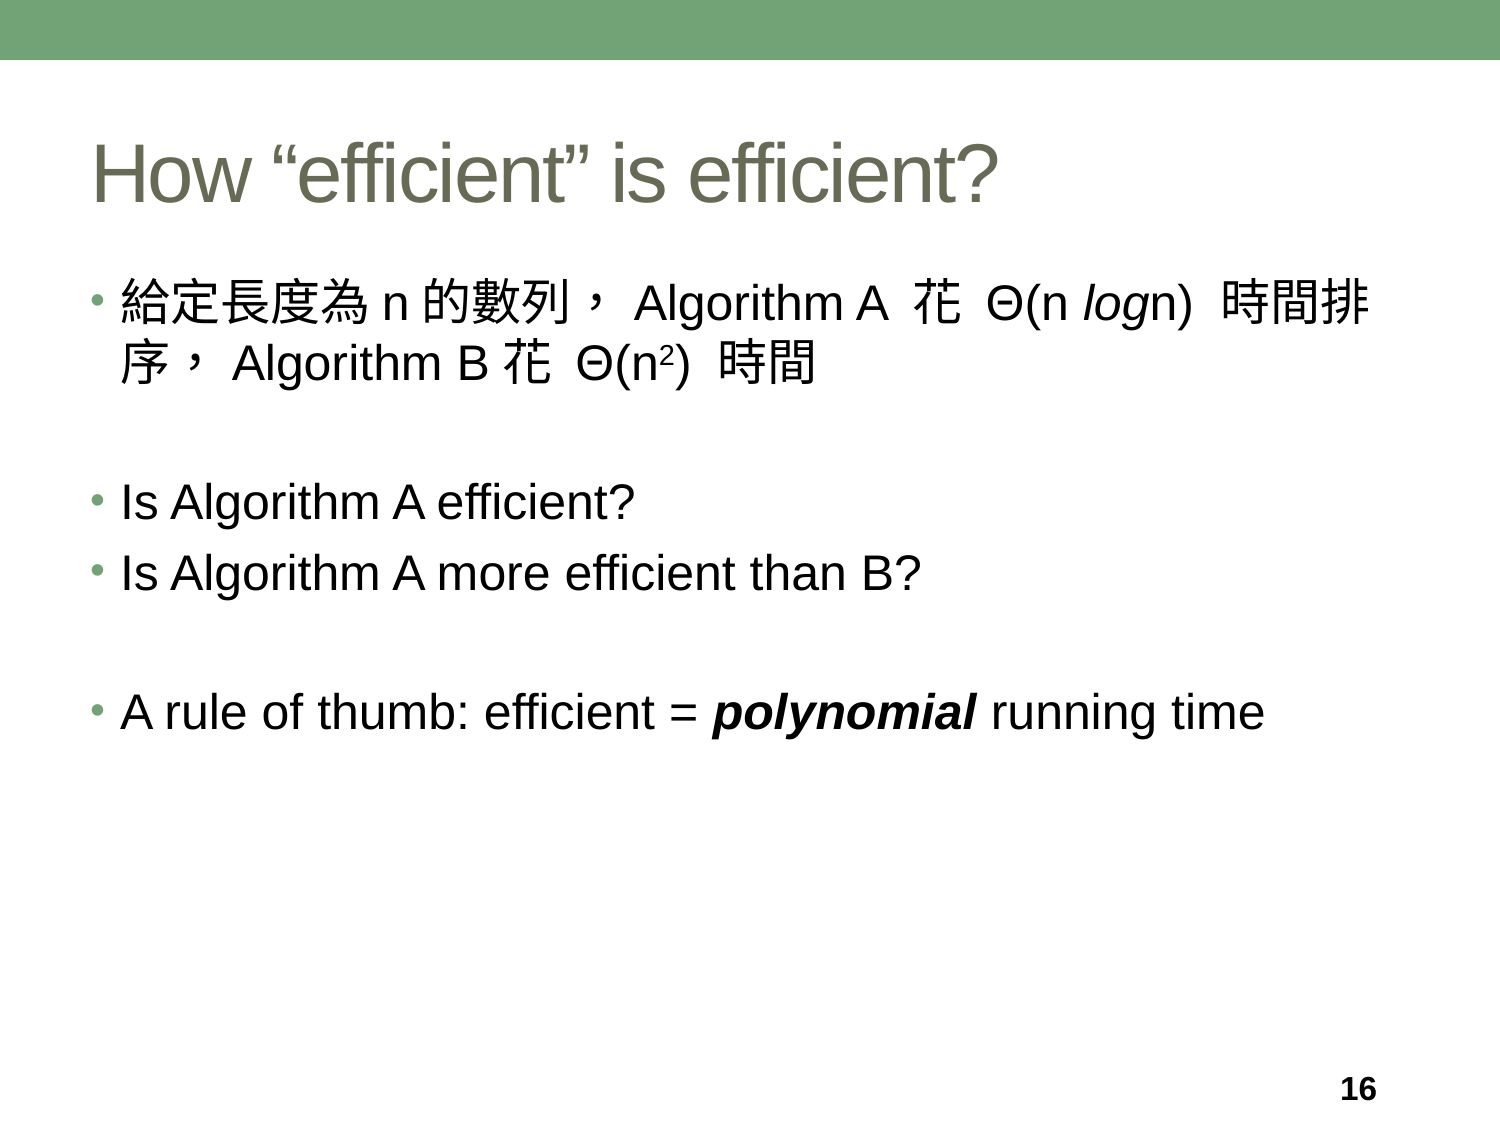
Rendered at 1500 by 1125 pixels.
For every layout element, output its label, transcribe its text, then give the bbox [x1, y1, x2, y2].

list 給定長度為n的數列，Algorithm A 花 Θ(n logn) 時間排序，Algorithm B花 Θ(n2) 時間 Is Algorithm A efficient? Is Algorithm A more efficient than B? A rule of thumb: efficient = polynomial running time [75, 262, 1425, 1063]
title How “efficient” is efficient? [75, 87, 1425, 250]
slide_number 16 [1325, 1059, 1500, 1114]
